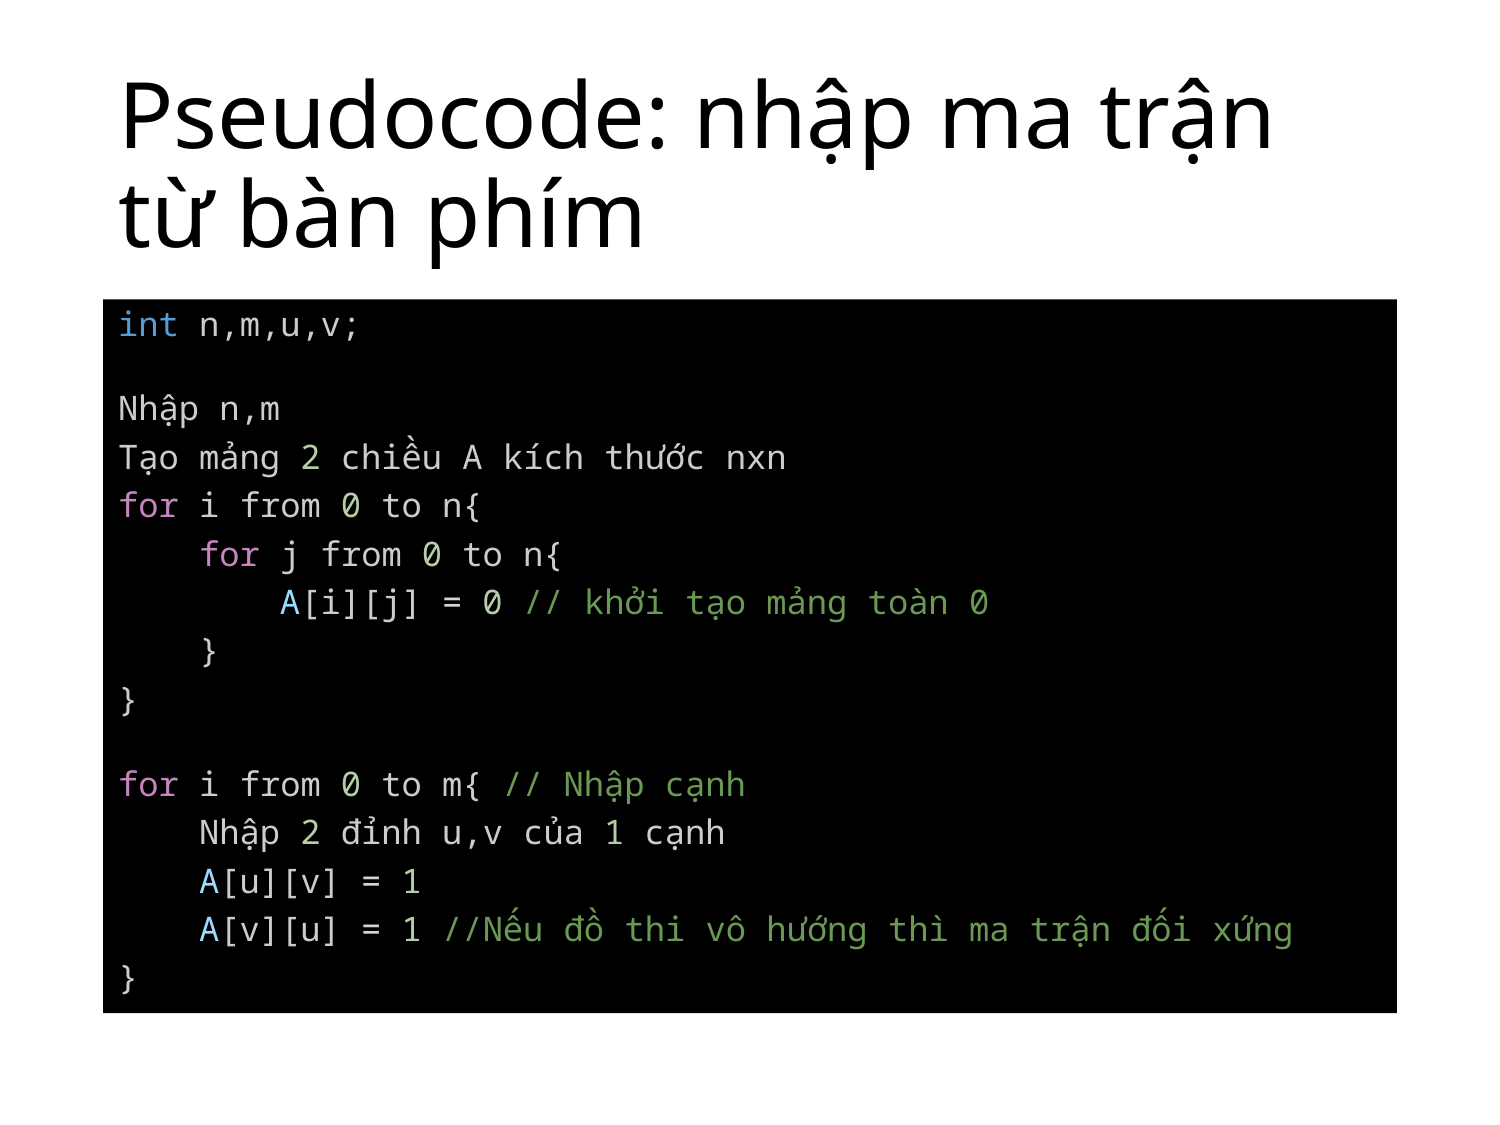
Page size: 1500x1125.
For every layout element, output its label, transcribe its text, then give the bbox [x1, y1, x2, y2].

title Pseudocode: nhập ma trận từ bàn phím [103, 59, 1397, 278]
list int n,m,u,v; Nhập n,m Tạo mảng 2 chiều A kích thước nxn for i from 0 to n{ for j from 0 to n{ A[i][j] = 0 // khởi tạo mảng toàn 0 } } for i from 0 to m{ // Nhập cạnh Nhập 2 đỉnh u,v của 1 cạnh A[u][v] = 1 A[v][u] = 1 //Nếu đồ thi vô hướng thì ma trận đối xứng } [103, 299, 1397, 1014]
